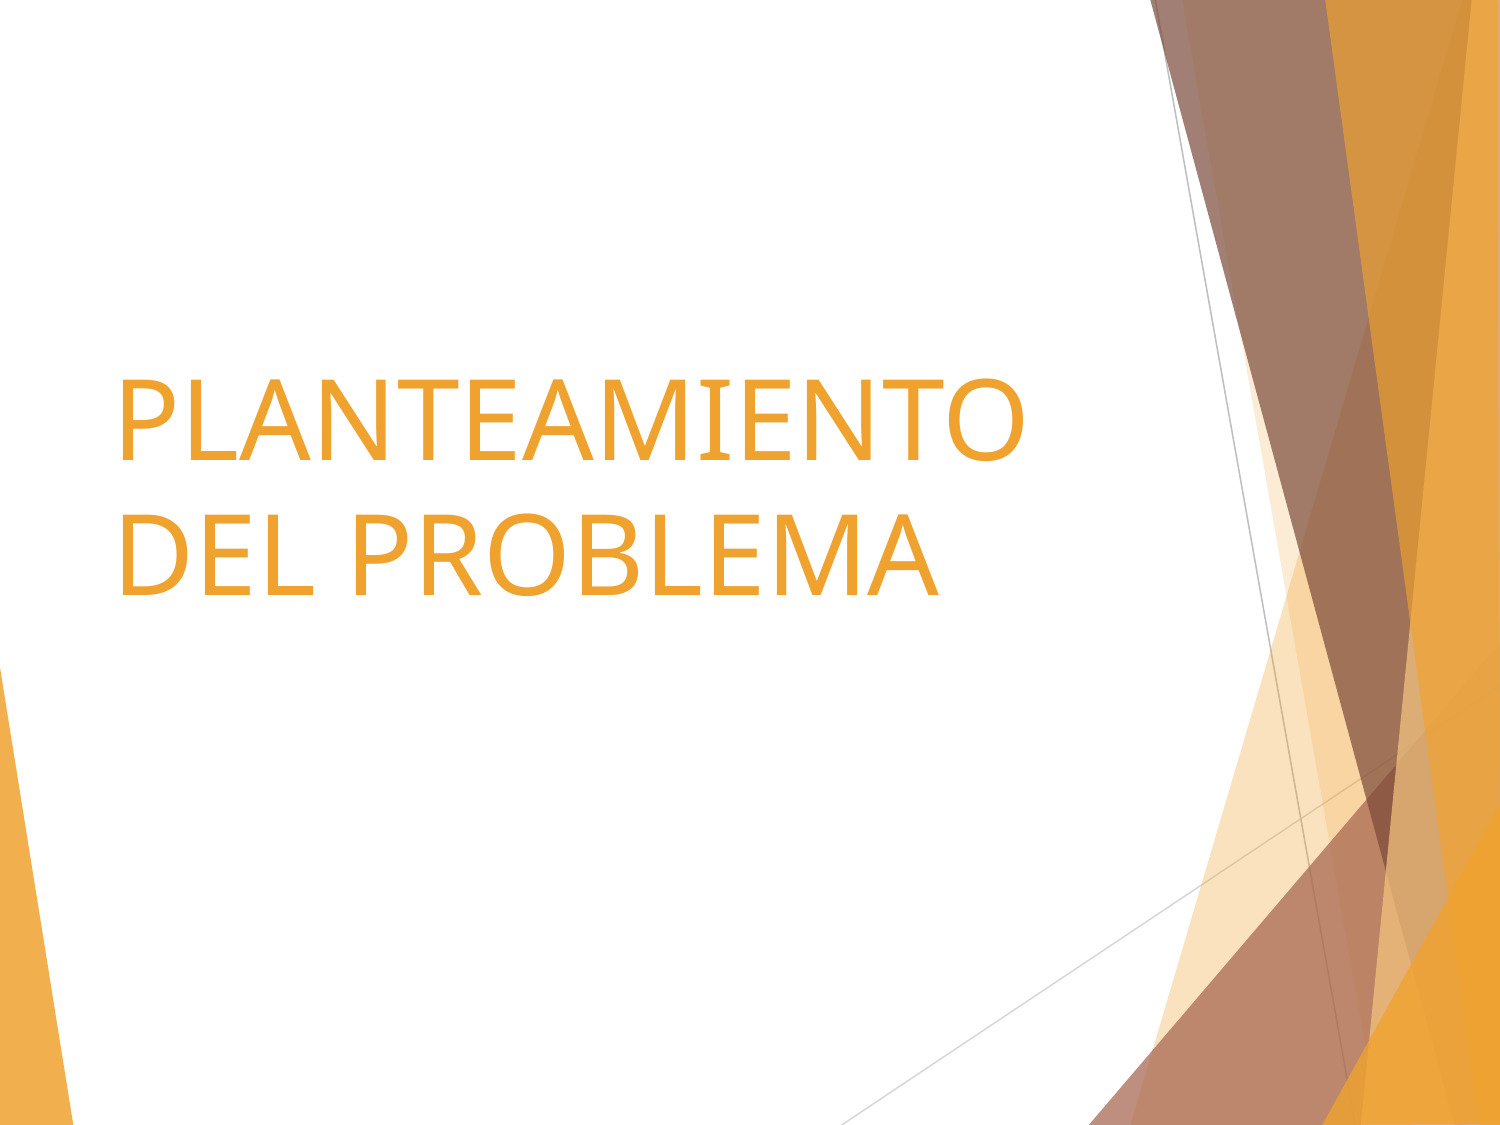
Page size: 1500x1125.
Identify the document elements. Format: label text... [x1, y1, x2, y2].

title PLANTEAMIENTO DEL PROBLEMA [97, 340, 1139, 558]
